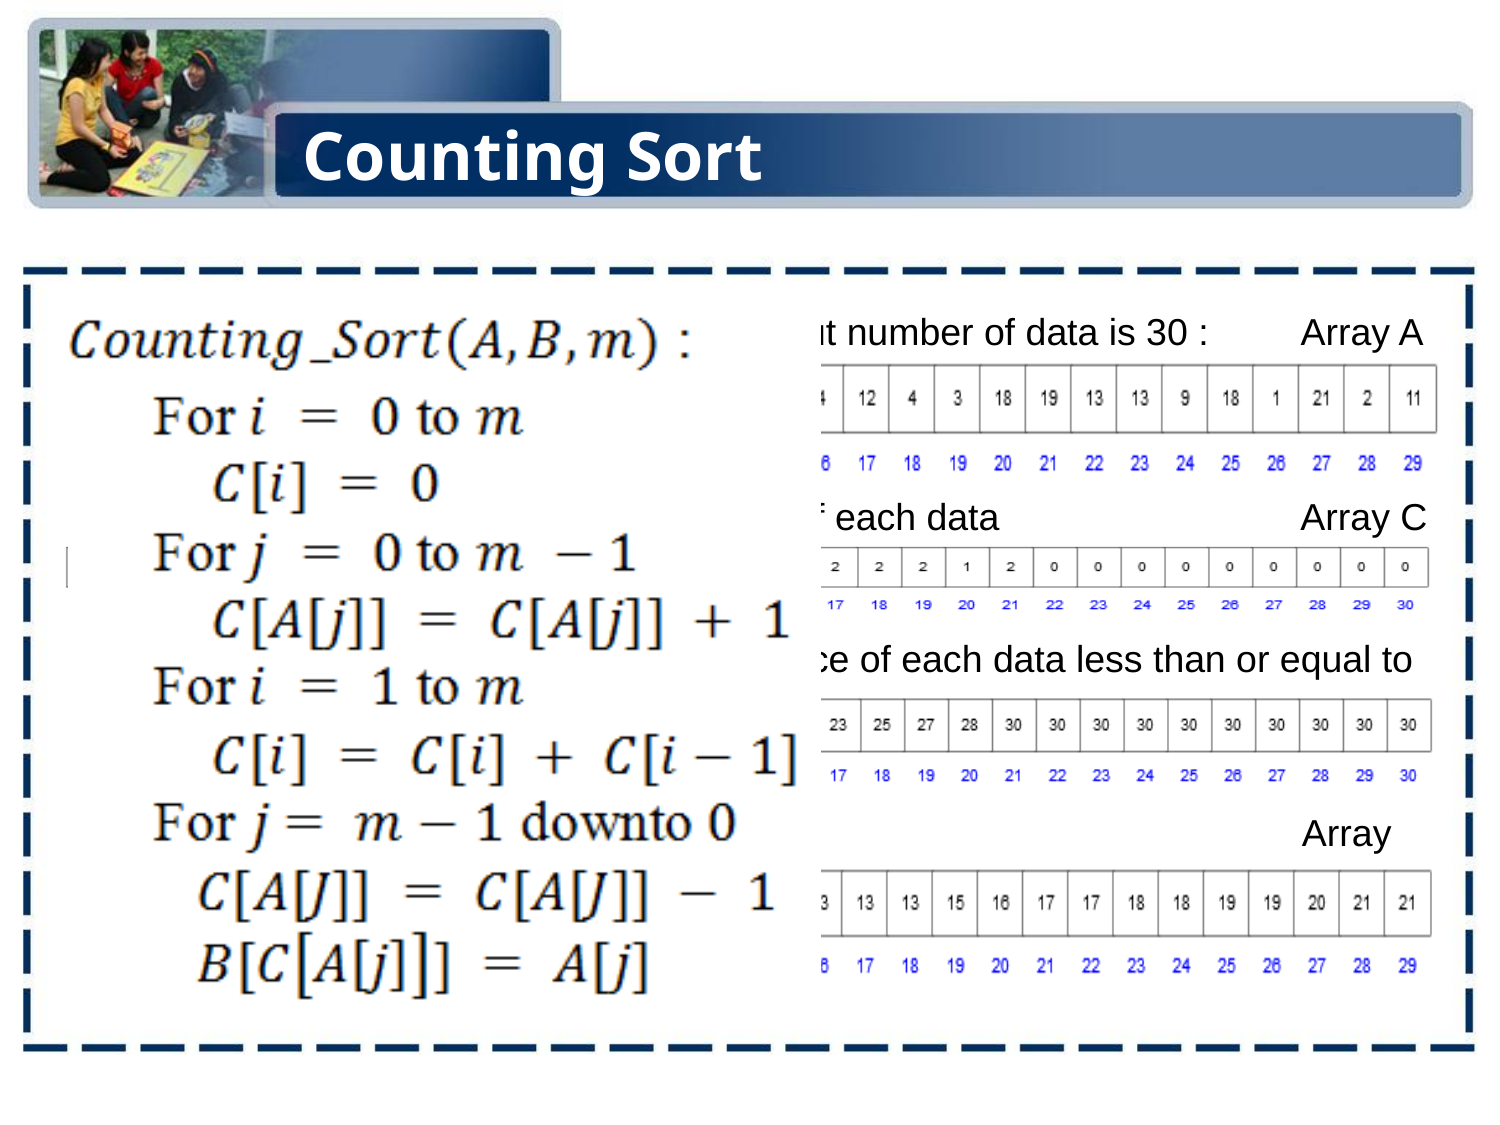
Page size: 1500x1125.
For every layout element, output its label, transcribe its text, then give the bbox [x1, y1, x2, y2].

picture [0, 0, 1500, 1125]
text_box Array sorted data Array B [826, 801, 1440, 864]
text_box Array stores cumulative number of occurrence of each data less than or equal to [826, 627, 1448, 688]
text_box Array temp : storing number of occurrence of each data Array C [826, 485, 1446, 546]
title Counting Sort [287, 125, 1450, 183]
text_box Suppose data is integers and less than 30 but number of data is 30 : Array A [62, 299, 1448, 360]
